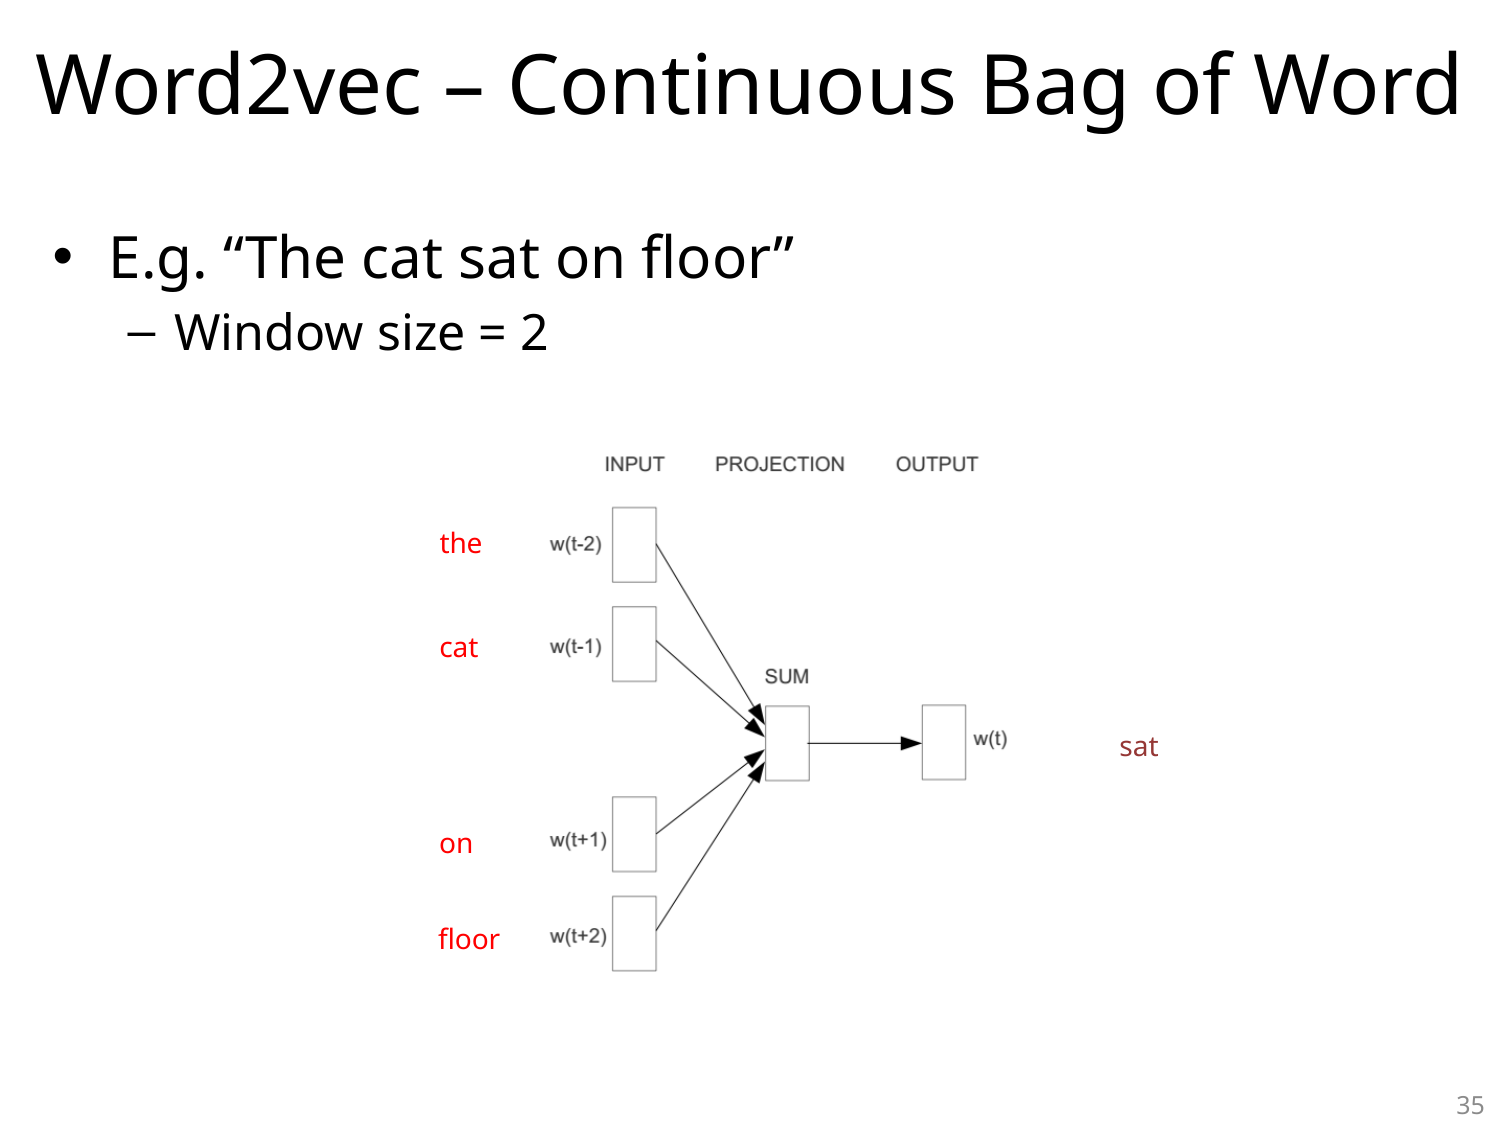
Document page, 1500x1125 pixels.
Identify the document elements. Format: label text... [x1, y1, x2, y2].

title Word2vec – Continuous Bag of Word [0, 0, 1500, 163]
text_box the [424, 517, 498, 567]
text_box floor [423, 913, 516, 963]
list E.g. “The cat sat on floor” Window size = 2 [37, 212, 1463, 1075]
text_box cat [424, 622, 494, 671]
picture [539, 445, 1013, 997]
text_box sat [1104, 720, 1174, 770]
text_box on [424, 818, 489, 867]
slide_number 35 [1149, 1087, 1500, 1125]
